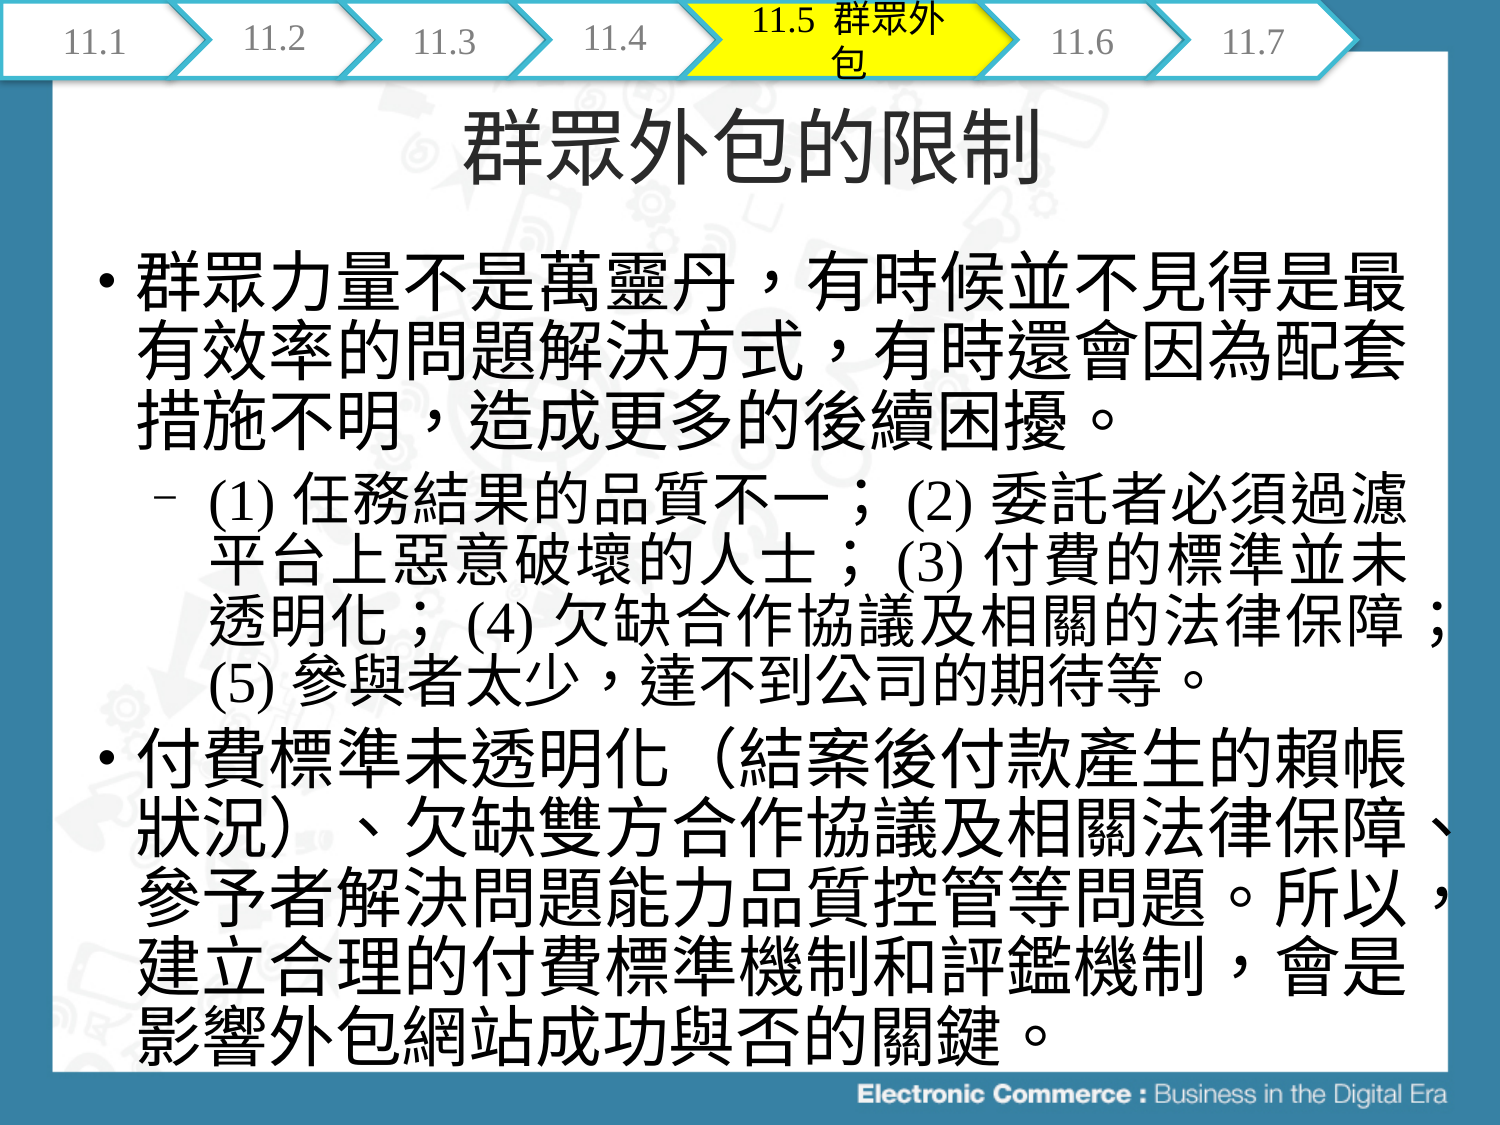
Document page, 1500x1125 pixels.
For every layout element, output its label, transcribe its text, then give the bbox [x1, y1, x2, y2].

picture [0, 0, 1500, 1125]
title 群眾外包的限制 [721, 58, 1425, 246]
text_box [640, 0, 718, 718]
title 群眾外包的限制 [74, 88, 635, 246]
list 群眾力量不是萬靈丹，有時候並不見得是最有效率的問題解決方式，有時還會因為配套措施不明，造成更多的後續困擾。 (1)任務結果的品質不一；(2)委託者必須過濾平台上惡意破壞的人士；(3)付費的標準並未透明化；(4)欠缺合作協議及相關的法律保障；(5)參與者太少，達不到公司的期待等。 付費標準未透明化（結案後付款產生的賴帳狀況）、欠缺雙方合作協議及相關法律保障、參予者解決問題能力品質控管等問題。所以，建立合理的付費標準機制和評鑑機制，會是影響外包網站成功與否的關鍵。 [75, 243, 1424, 1071]
